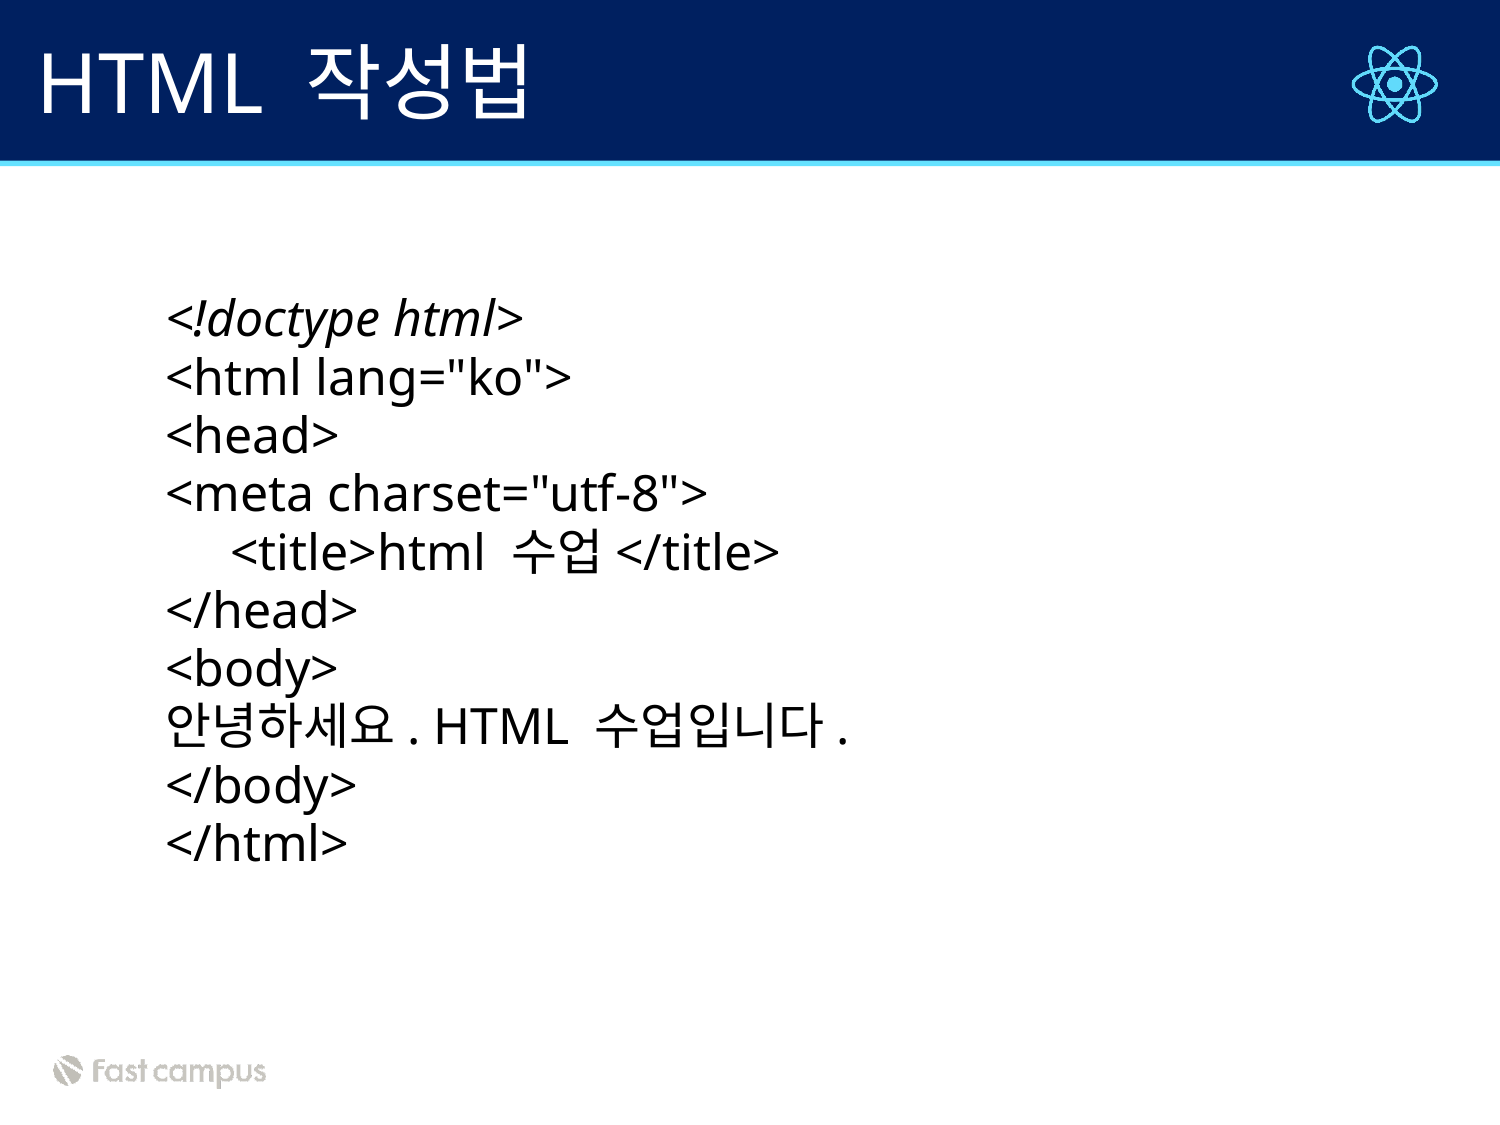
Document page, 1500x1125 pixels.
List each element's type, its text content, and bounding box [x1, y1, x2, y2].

list <!doctype html> <html lang="ko"> <head> <meta charset="utf-8"> <title>html 수업</title> </head> <body> 안녕하세요. HTML 수업입니다. </body> </html> [157, 290, 1343, 953]
picture [53, 1046, 266, 1094]
title HTML 작성법 [28, 0, 1380, 175]
picture [1380, 36, 1444, 135]
